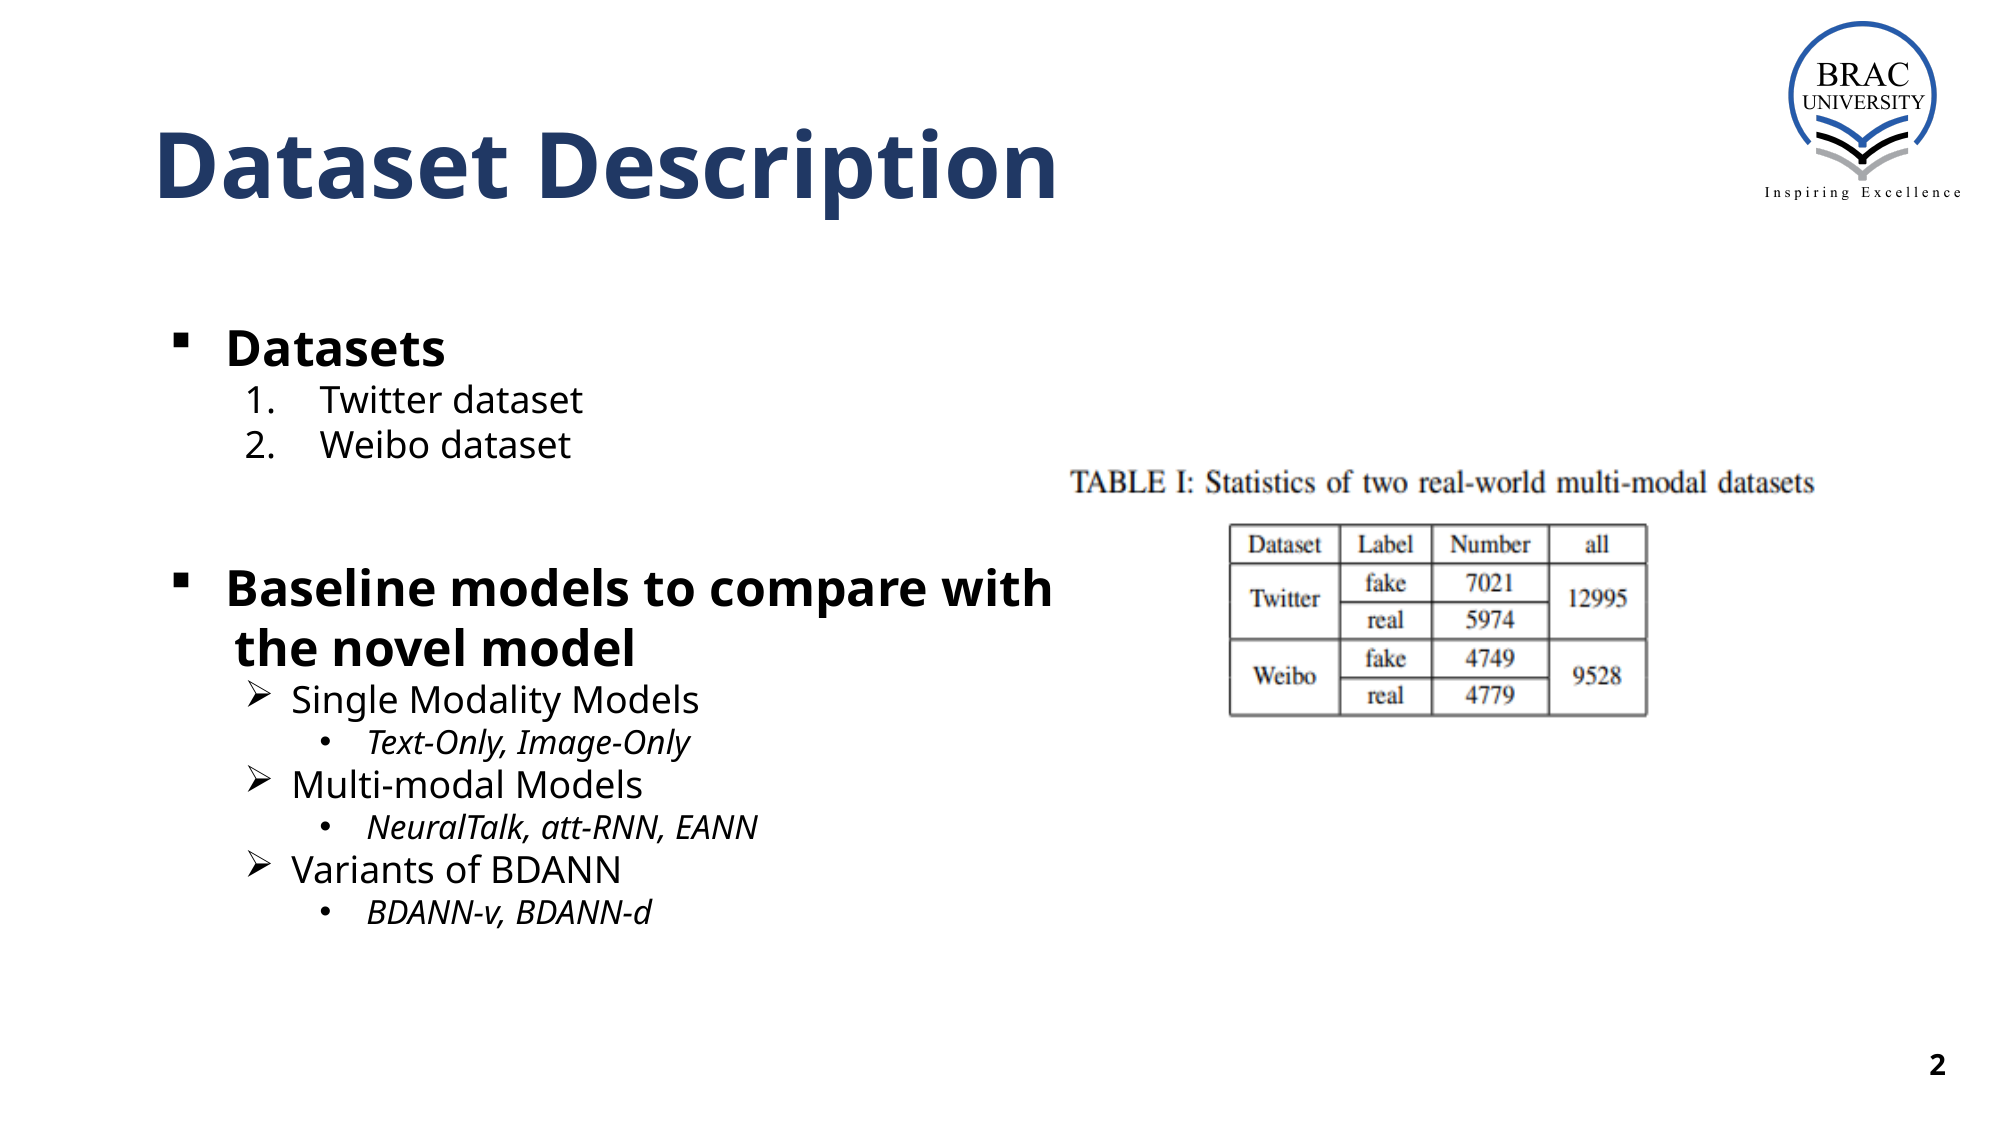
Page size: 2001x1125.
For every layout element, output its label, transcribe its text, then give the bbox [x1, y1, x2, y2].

text_box 2 [1914, 1039, 1961, 1089]
text_box Datasets Twitter dataset Weibo dataset Baseline models to compare with the novel model Single Modality Models Text-Only, Image-Only Multi-modal Models NeuralTalk, att-RNN, EANN Variants of BDANN BDANN-v, BDANN-d [154, 308, 1155, 1089]
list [1051, 437, 1845, 766]
picture [1765, 21, 1960, 200]
title Dataset Description [137, 59, 1863, 278]
